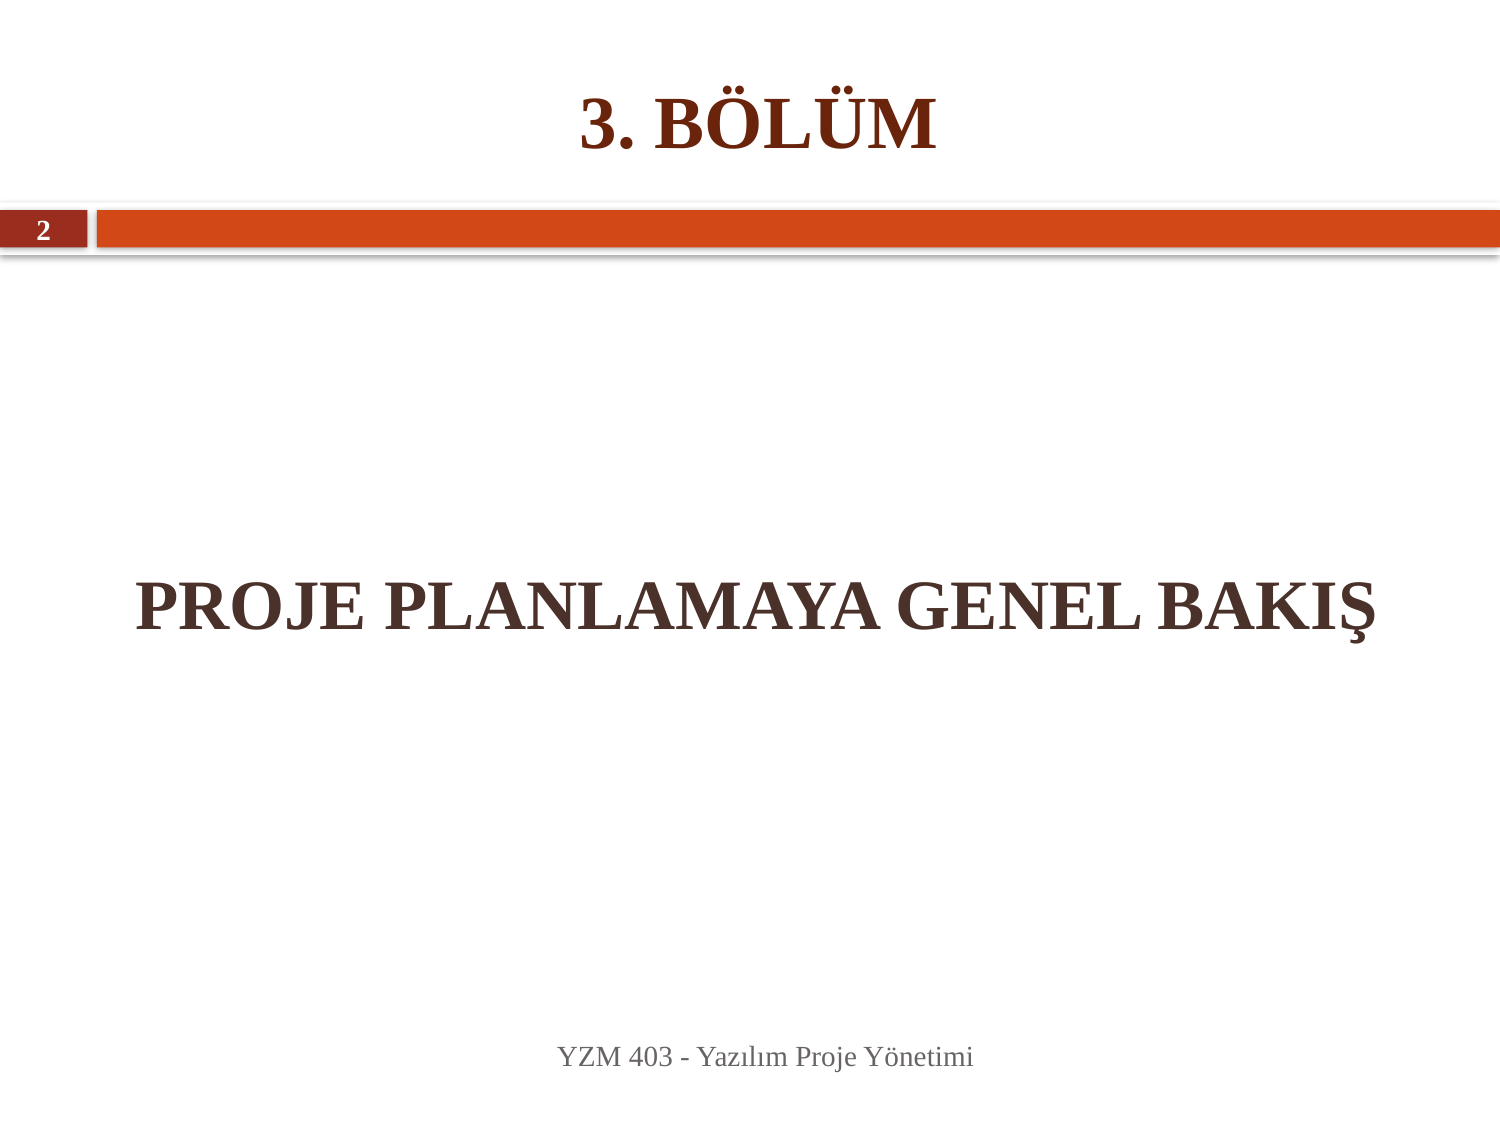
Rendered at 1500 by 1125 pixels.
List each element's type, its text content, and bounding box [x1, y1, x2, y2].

list PROJE PLANLAMAYA GENEL BAKIŞ [93, 551, 1420, 657]
footer YZM 403 - Yazılım Proje Yönetimi [99, 1024, 990, 1085]
slide_number 2 [0, 208, 88, 249]
title 3. BÖLÜM [100, 37, 1418, 200]
